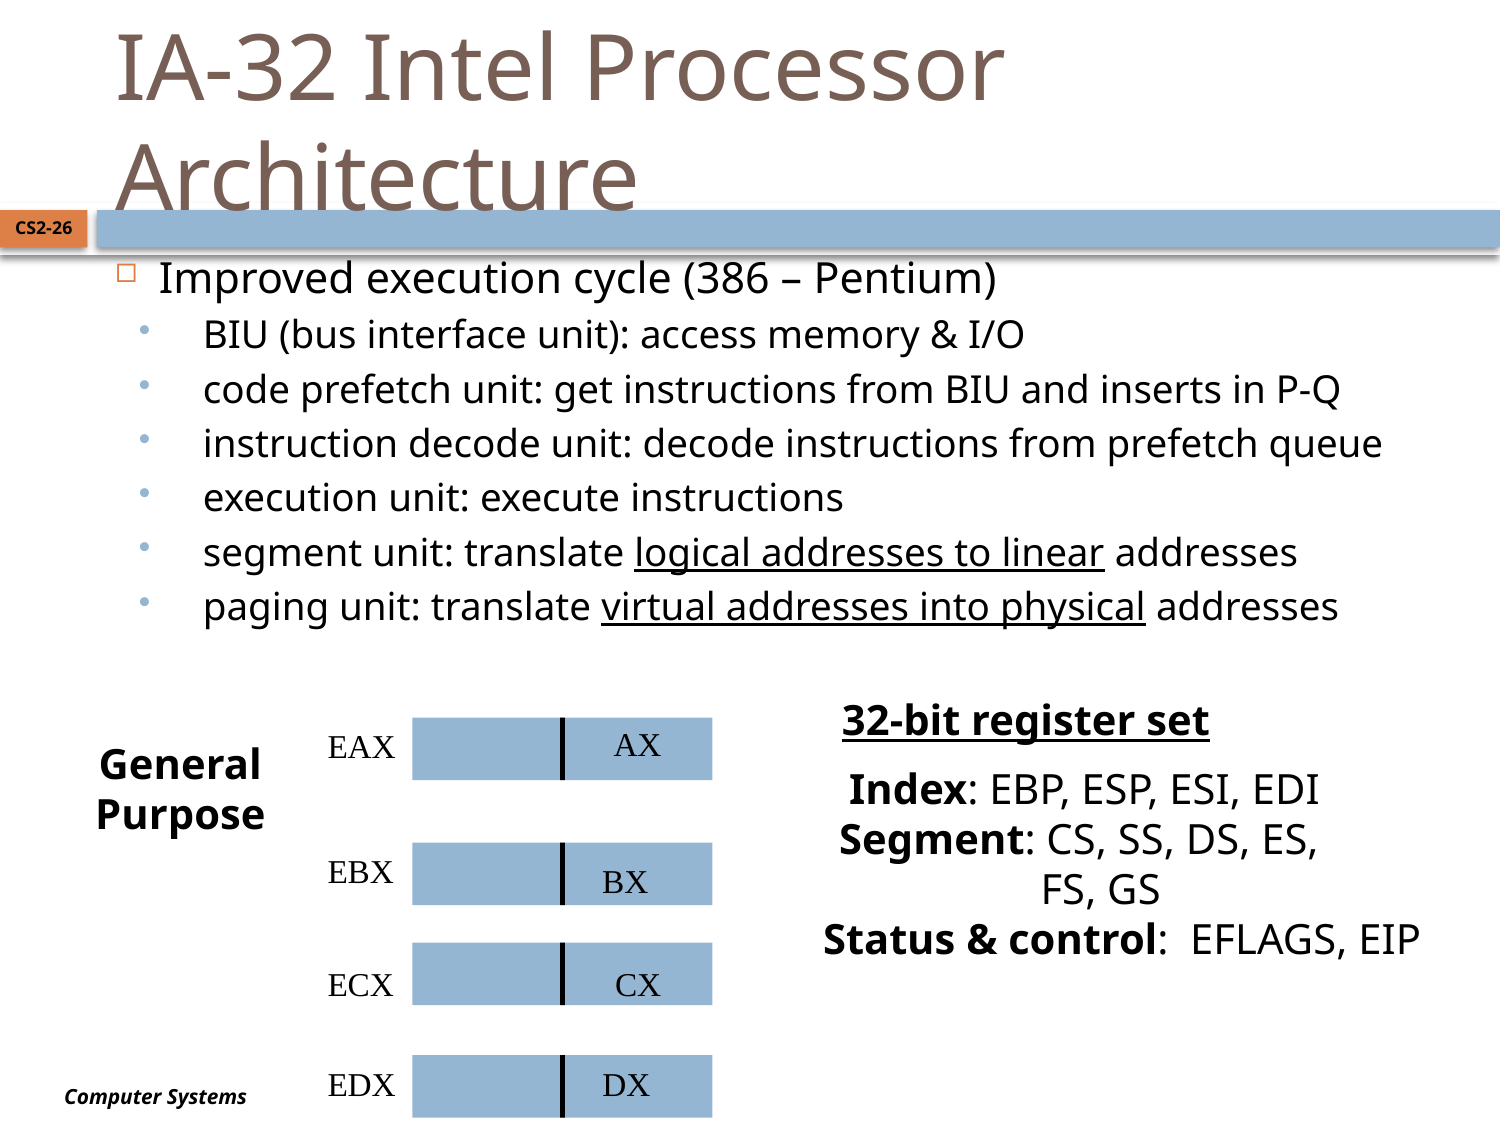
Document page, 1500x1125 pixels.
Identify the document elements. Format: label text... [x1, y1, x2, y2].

text_box EAX [312, 717, 411, 773]
text_box CX [600, 955, 677, 1011]
text_box Index: EBP, ESP, ESI, EDI Segment: CS, SS, DS, ES, FS, GS Status & control: EFLAGS, EIP [733, 755, 1436, 971]
text_box ECX [312, 955, 409, 1011]
text_box EDX [312, 1055, 411, 1111]
text_box EBX [312, 842, 409, 898]
text_box [563, 1055, 713, 1118]
text_box [563, 842, 713, 906]
text_box [563, 717, 713, 781]
text_box BX [587, 852, 664, 908]
text_box [412, 1055, 562, 1118]
text_box [412, 942, 562, 1006]
text_box General Purpose [80, 730, 281, 846]
slide_number CS2-26 [0, 208, 88, 249]
text_box [563, 942, 713, 1006]
text_box AX [598, 715, 677, 770]
list Improved execution cycle (386 – Pentium) BIU (bus interface unit): access memory & I/O code prefetch unit: get instructions from BIU and inserts in P-Q instruction decode unit: decode instructions from prefetch queue execution unit: execute instructions segment unit: translate logical addresses to linear addresses paging unit: translate virtual addresses into physical addresses [100, 243, 1438, 669]
text_box [412, 842, 562, 906]
text_box [412, 717, 562, 781]
text_box DX [587, 1055, 666, 1111]
title IA-32 Intel Processor Architecture [100, 37, 1438, 200]
text_box 32-bit register set [827, 686, 1225, 752]
